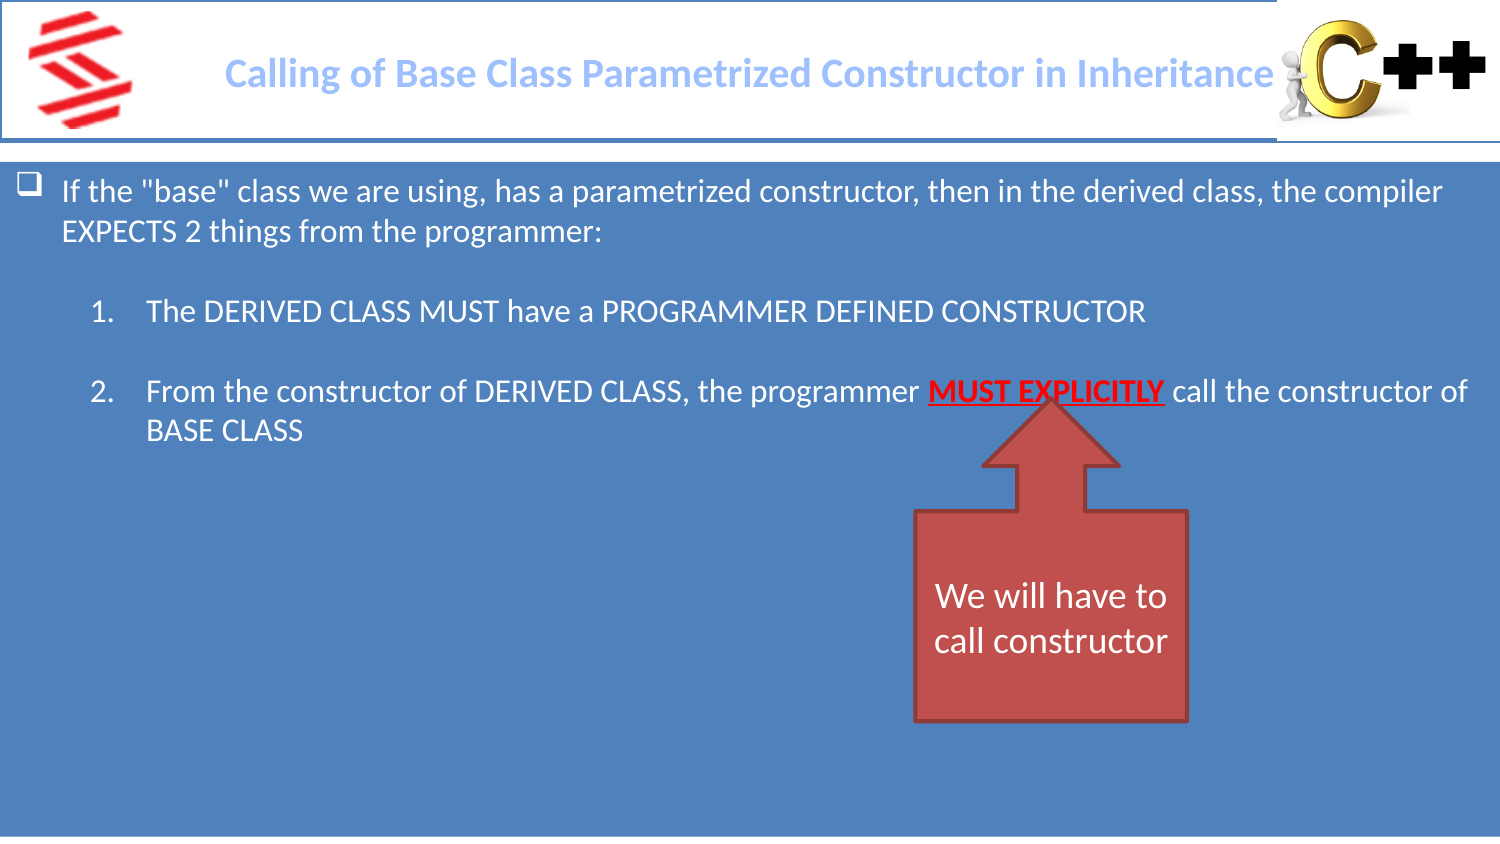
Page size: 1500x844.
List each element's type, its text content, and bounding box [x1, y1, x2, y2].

title Calling of Base Class Parametrized Constructor in Inheritance [0, 0, 1274, 143]
picture [23, 11, 141, 130]
picture [1277, 0, 1500, 141]
text_box If the "base" class we are using, has a parametrized constructor, then in the derived class, the compiler EXPECTS 2 things from the programmer: The DERIVED CLASS MUST have a PROGRAMMER DEFINED CONSTRUCTOR From the constructor of DERIVED CLASS, the programmer MUST EXPLICITLY call the constructor of BASE CLASS [0, 160, 1500, 839]
text_box We will have to call constructor [913, 396, 1190, 724]
